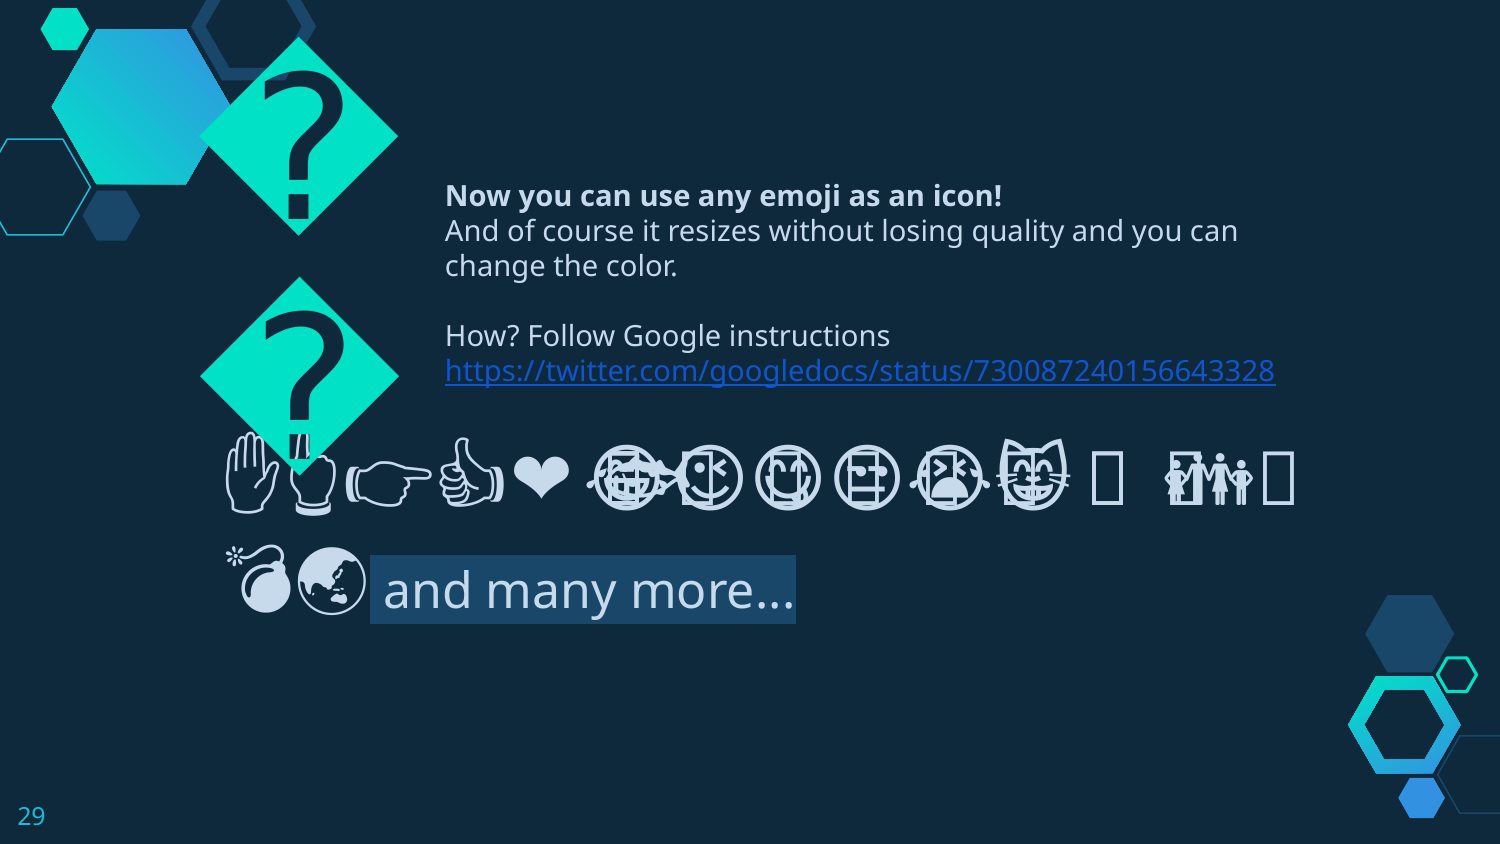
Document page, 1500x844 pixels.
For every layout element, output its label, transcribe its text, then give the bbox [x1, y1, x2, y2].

text_box Now you can use any emoji as an icon! And of course it resizes without losing quality and you can change the color. How? Follow Google instructions https://twitter.com/googledocs/status/730087240156643328 [429, 162, 1359, 389]
slide_number 29 [2, 785, 93, 844]
text_box ✋👆👉👍👤👦👧👨👩👪💃🏃💑❤😂😉😋😒😭👶😸🐟🍒🍔💣📌📖🔨🎃🎈🎨🏈🏰🌏🔌🔑 and many more... [207, 401, 1410, 824]
text_box 😉 [181, 152, 418, 366]
